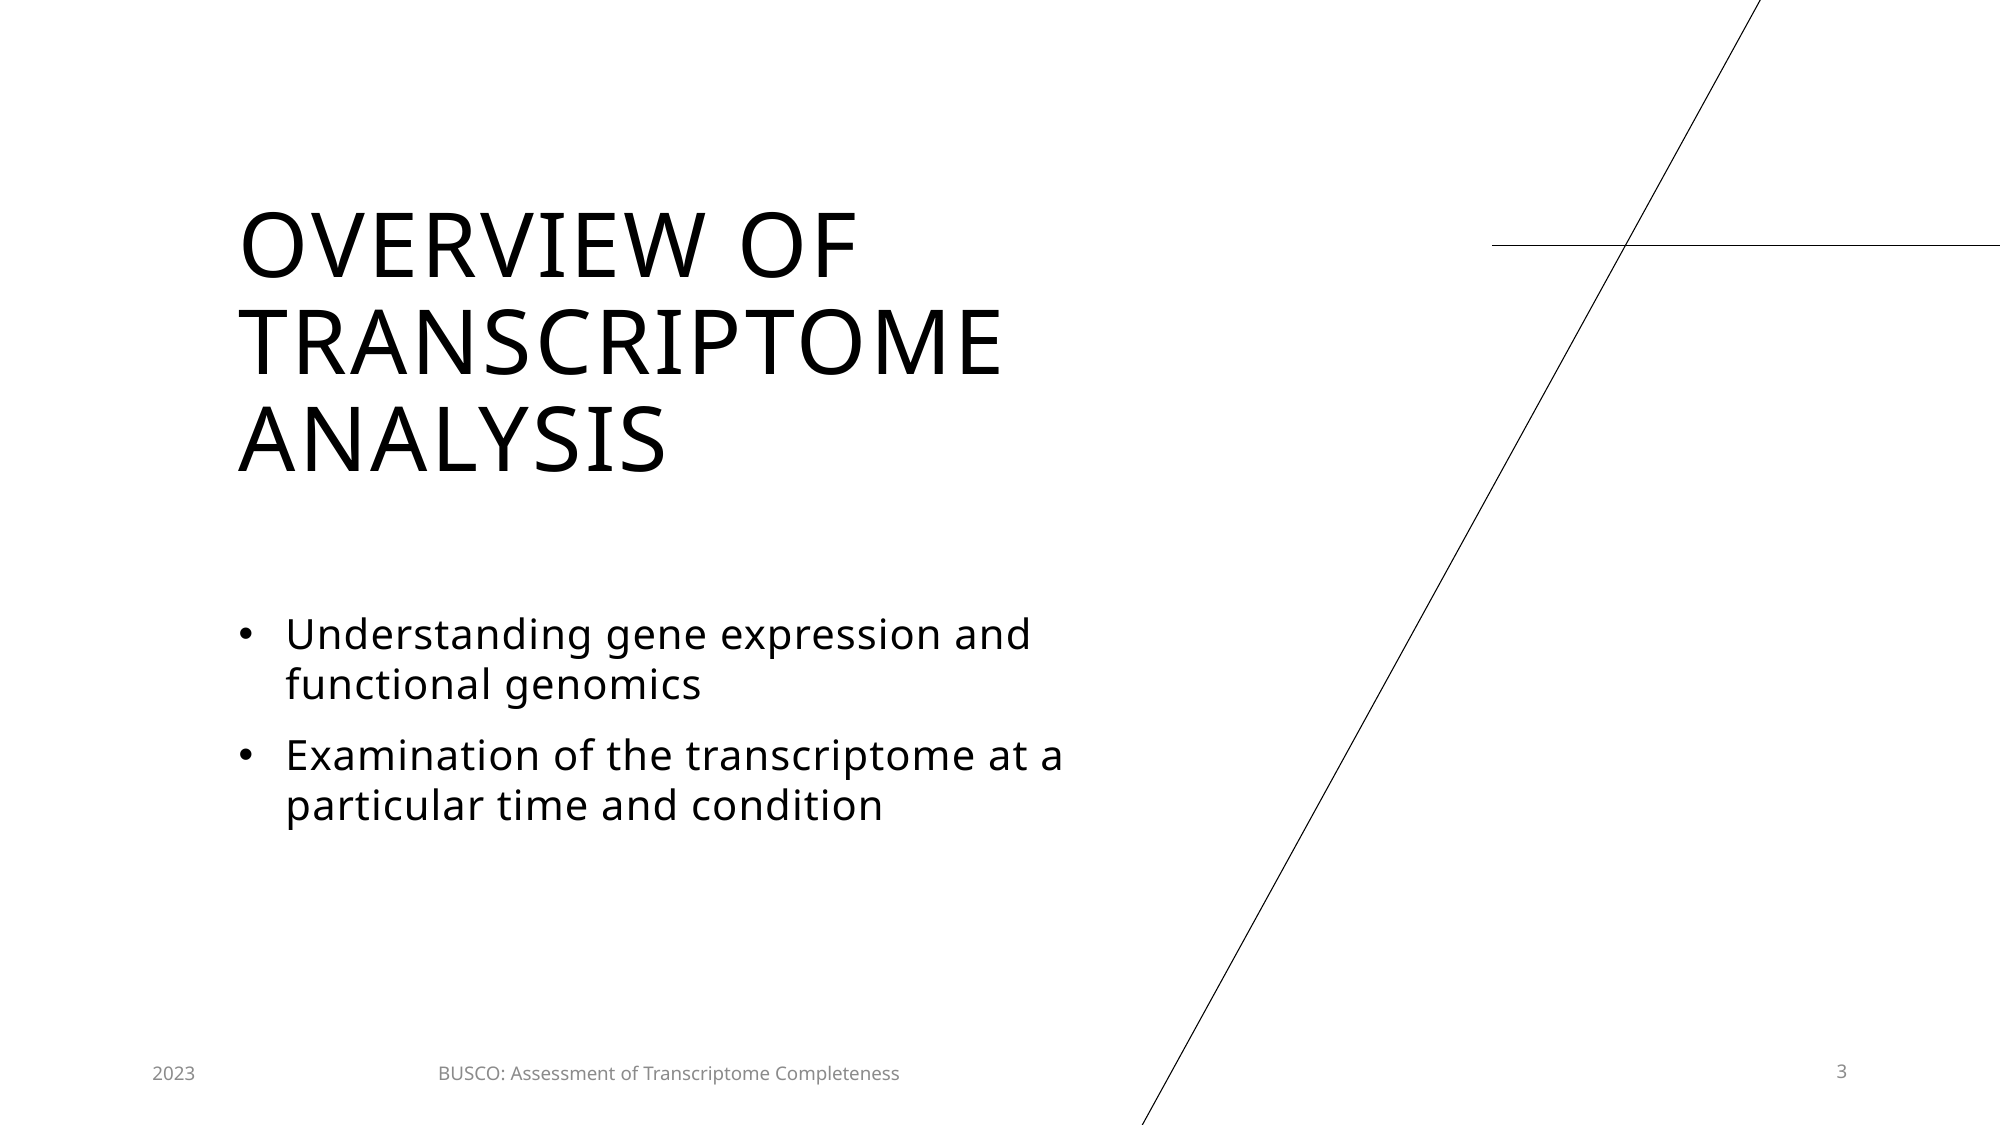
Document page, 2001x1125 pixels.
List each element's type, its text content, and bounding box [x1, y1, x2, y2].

list Understanding gene expression and functional genomics Examination of the transcriptome at a particular time and condition [223, 600, 1240, 851]
slide_number 3 [1412, 1042, 1863, 1103]
slide_number 2023 [137, 1042, 337, 1103]
footer BUSCO: Assessment of Transcriptome Completeness [337, 1042, 1000, 1103]
title Overview of Transcriptome Analysis [223, 192, 1466, 499]
